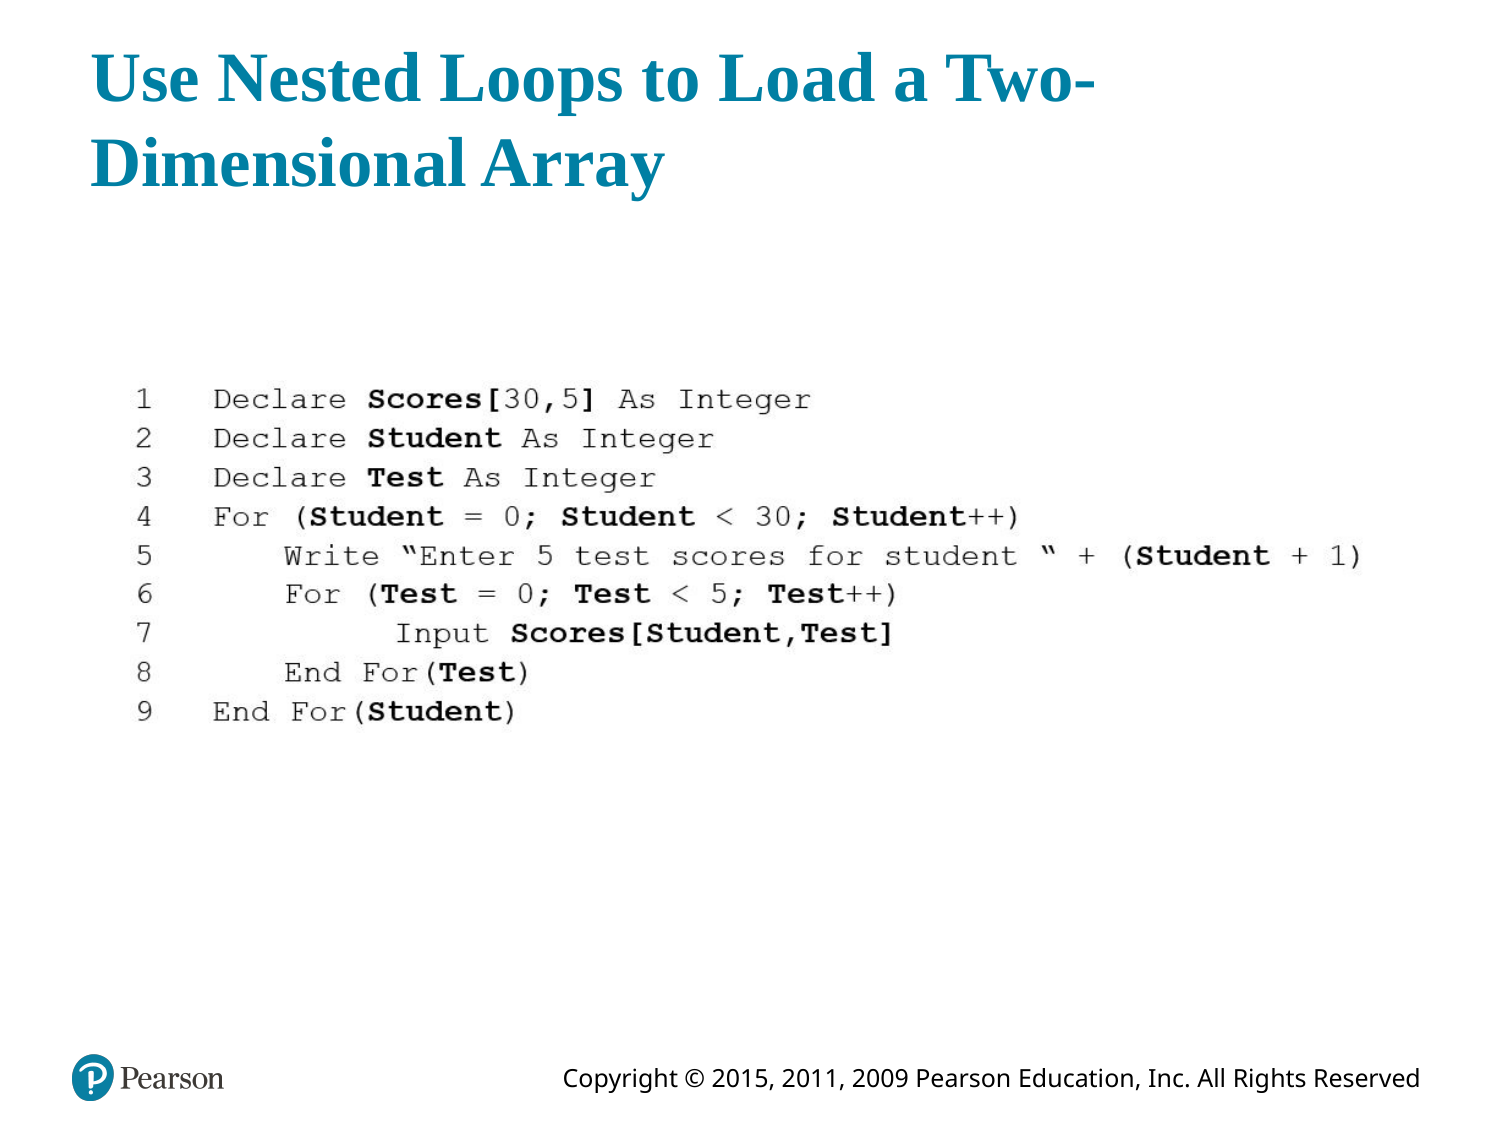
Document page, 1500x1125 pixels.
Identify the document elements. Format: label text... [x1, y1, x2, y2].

picture [80, 1063, 106, 1088]
picture [72, 1087, 83, 1101]
title Use Nested Loops to Load a Two-Dimensional Array [75, 35, 1425, 216]
picture [129, 380, 1370, 745]
picture [98, 1054, 224, 1101]
picture [72, 1054, 88, 1070]
